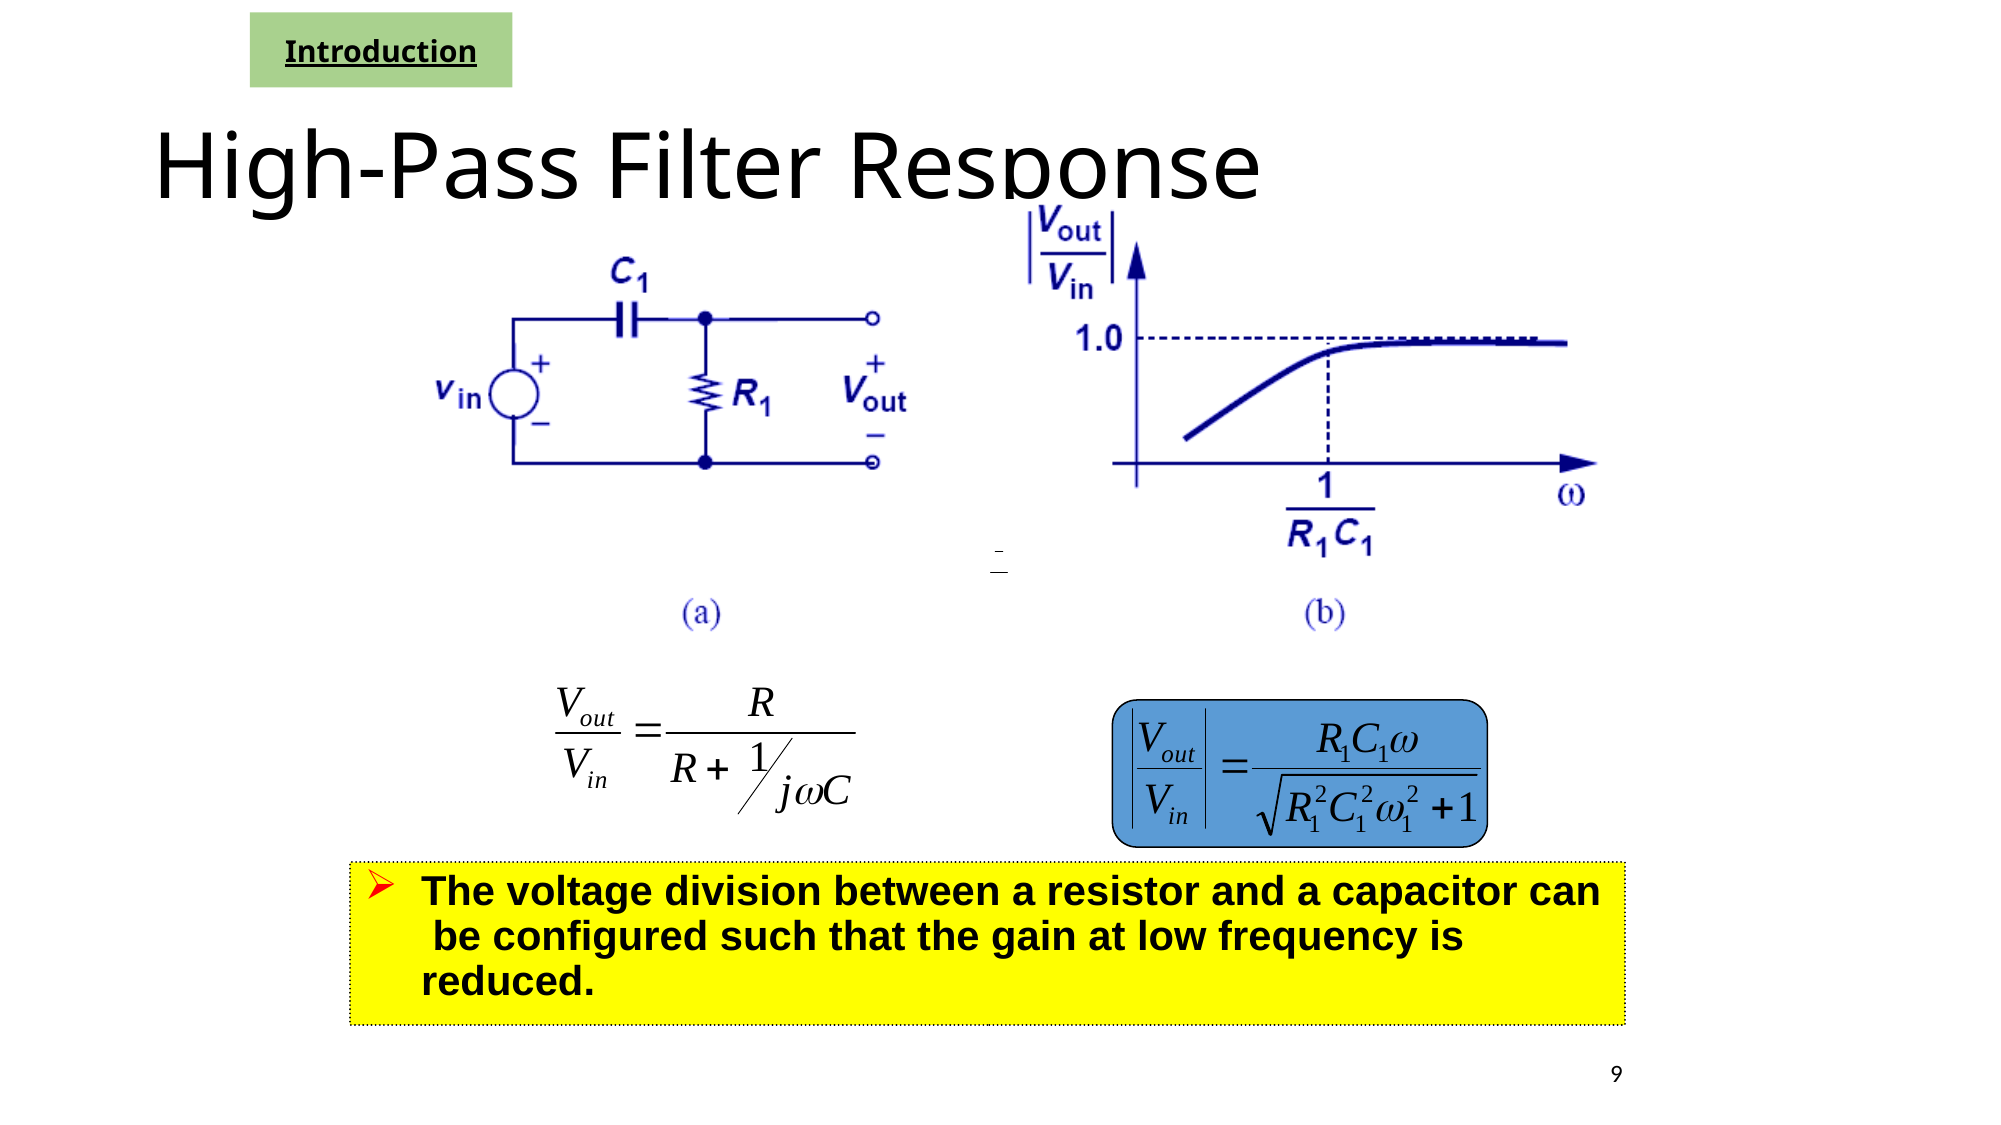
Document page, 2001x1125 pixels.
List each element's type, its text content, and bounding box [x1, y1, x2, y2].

picture [412, 199, 1610, 636]
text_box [1112, 699, 1488, 848]
title High-Pass Filter Response [137, 59, 1863, 278]
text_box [548, 674, 863, 823]
text_box Introduction [249, 12, 513, 88]
text_box The voltage division between a resistor and a capacitor can be configured such that the gain at low frequency is reduced. [349, 862, 1625, 1025]
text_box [986, 514, 1014, 611]
text_box 9 [1324, 1050, 1638, 1100]
